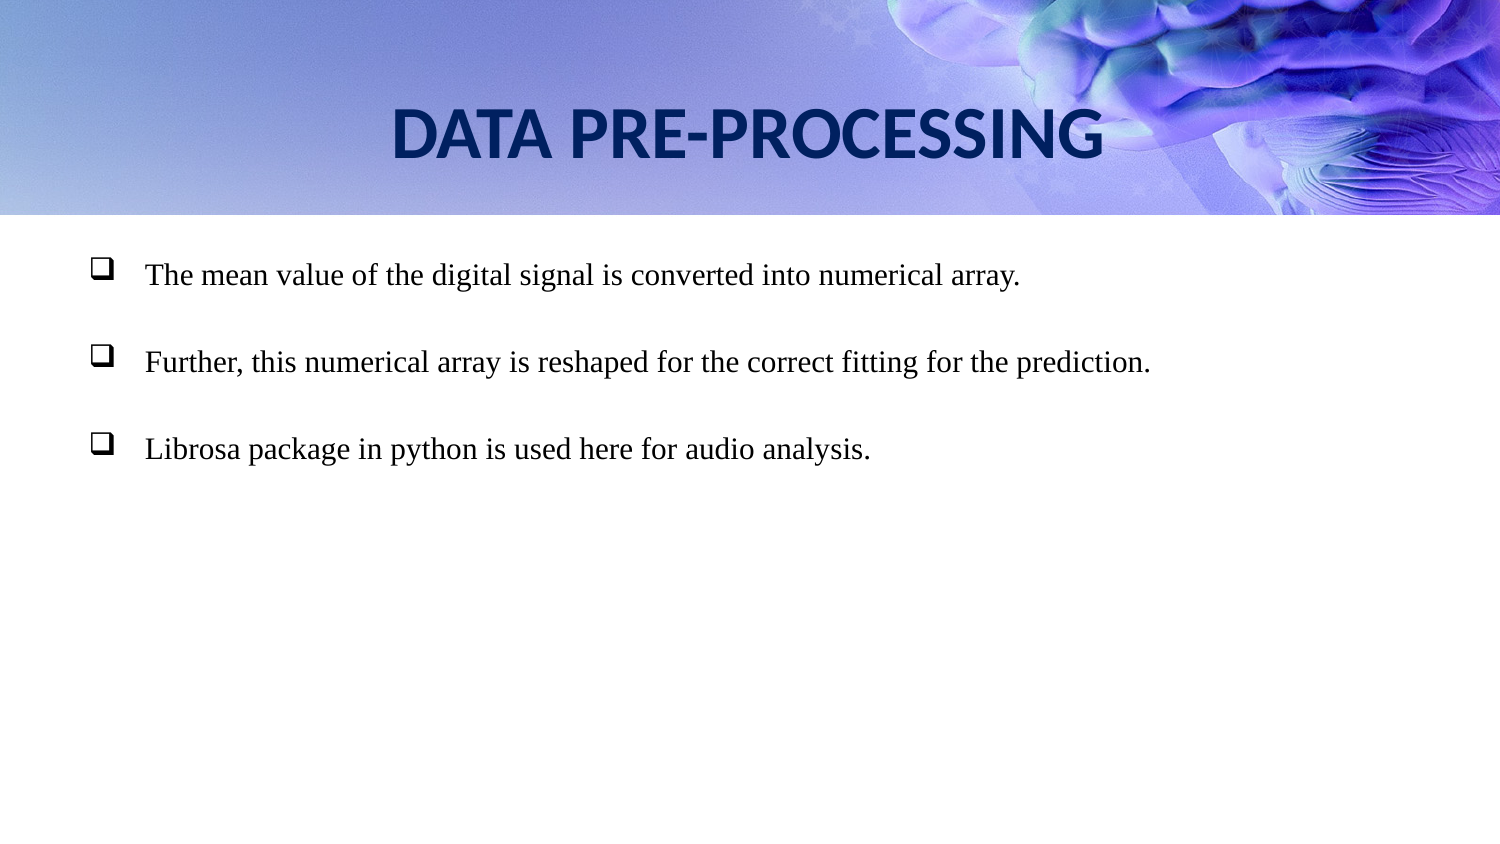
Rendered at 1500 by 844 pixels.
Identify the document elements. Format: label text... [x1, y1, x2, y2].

list The mean value of the digital signal is converted into numerical array. Further, this numerical array is reshaped for the correct fitting for the prediction. Librosa package in python is used here for audio analysis. [73, 246, 1427, 782]
picture [0, 0, 1500, 844]
title DATA PRE-PROCESSING [72, 65, 1425, 191]
